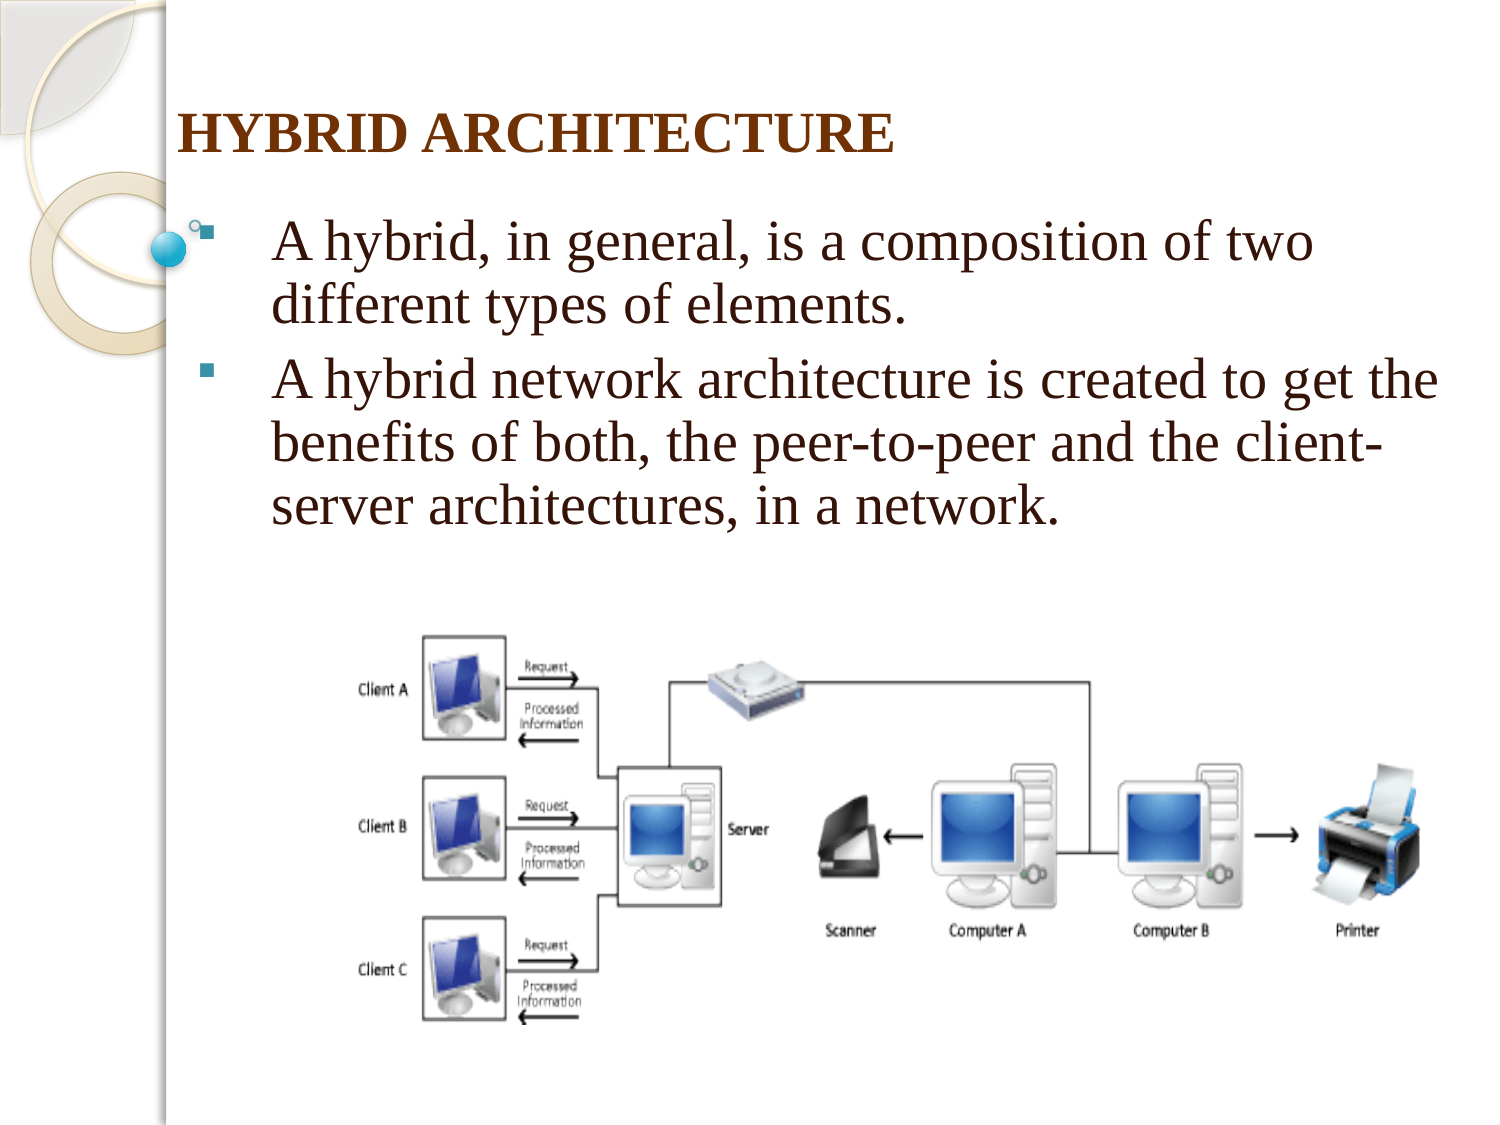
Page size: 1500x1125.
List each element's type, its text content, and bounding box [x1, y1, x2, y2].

picture [357, 628, 1422, 1026]
title HYBRID ARCHITECTURE [162, 42, 1479, 172]
subtitle A hybrid, in general, is a composition of two different types of elements. A hybrid network architecture is created to get the benefits of both, the peer-to-peer and the client-server architectures, in a network. [162, 210, 1500, 1125]
